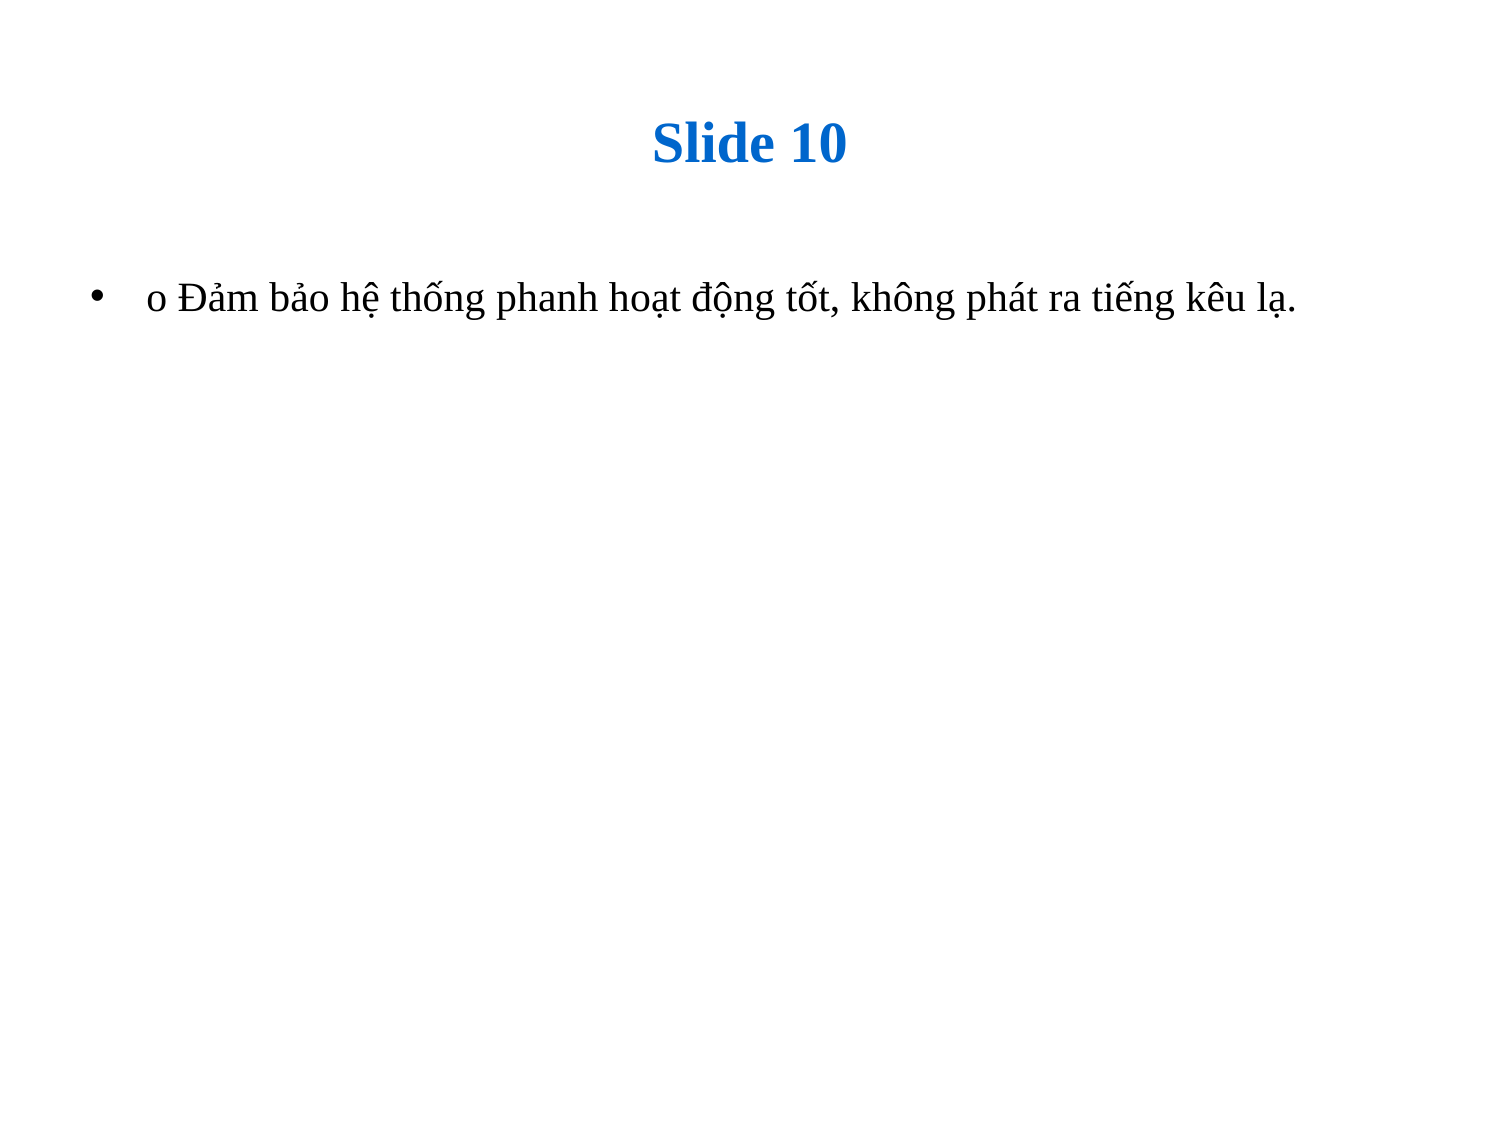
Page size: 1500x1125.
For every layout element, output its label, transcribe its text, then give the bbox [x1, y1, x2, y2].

title Slide 10 [75, 45, 1425, 233]
list o Đảm bảo hệ thống phanh hoạt động tốt, không phát ra tiếng kêu lạ. [75, 262, 1425, 1005]
